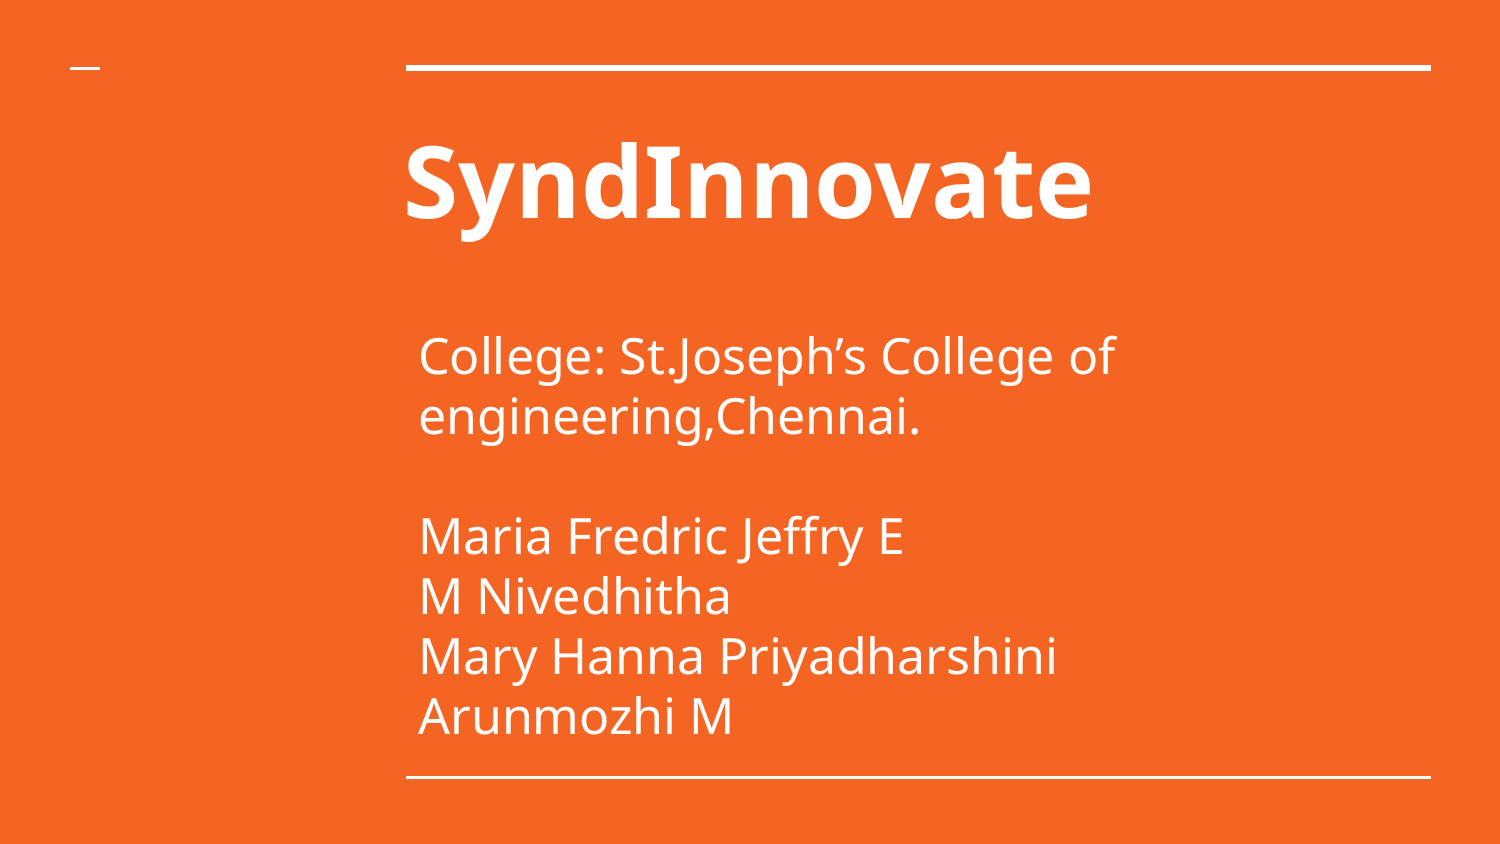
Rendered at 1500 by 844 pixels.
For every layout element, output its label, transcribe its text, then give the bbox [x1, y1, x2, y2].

subtitle College: St.Joseph’s College of engineering,Chennai. Maria Fredric Jeffry E M Nivedhitha Mary Hanna Priyadharshini Arunmozhi M [403, 675, 1443, 844]
title SyndInnovate [389, 103, 1428, 357]
